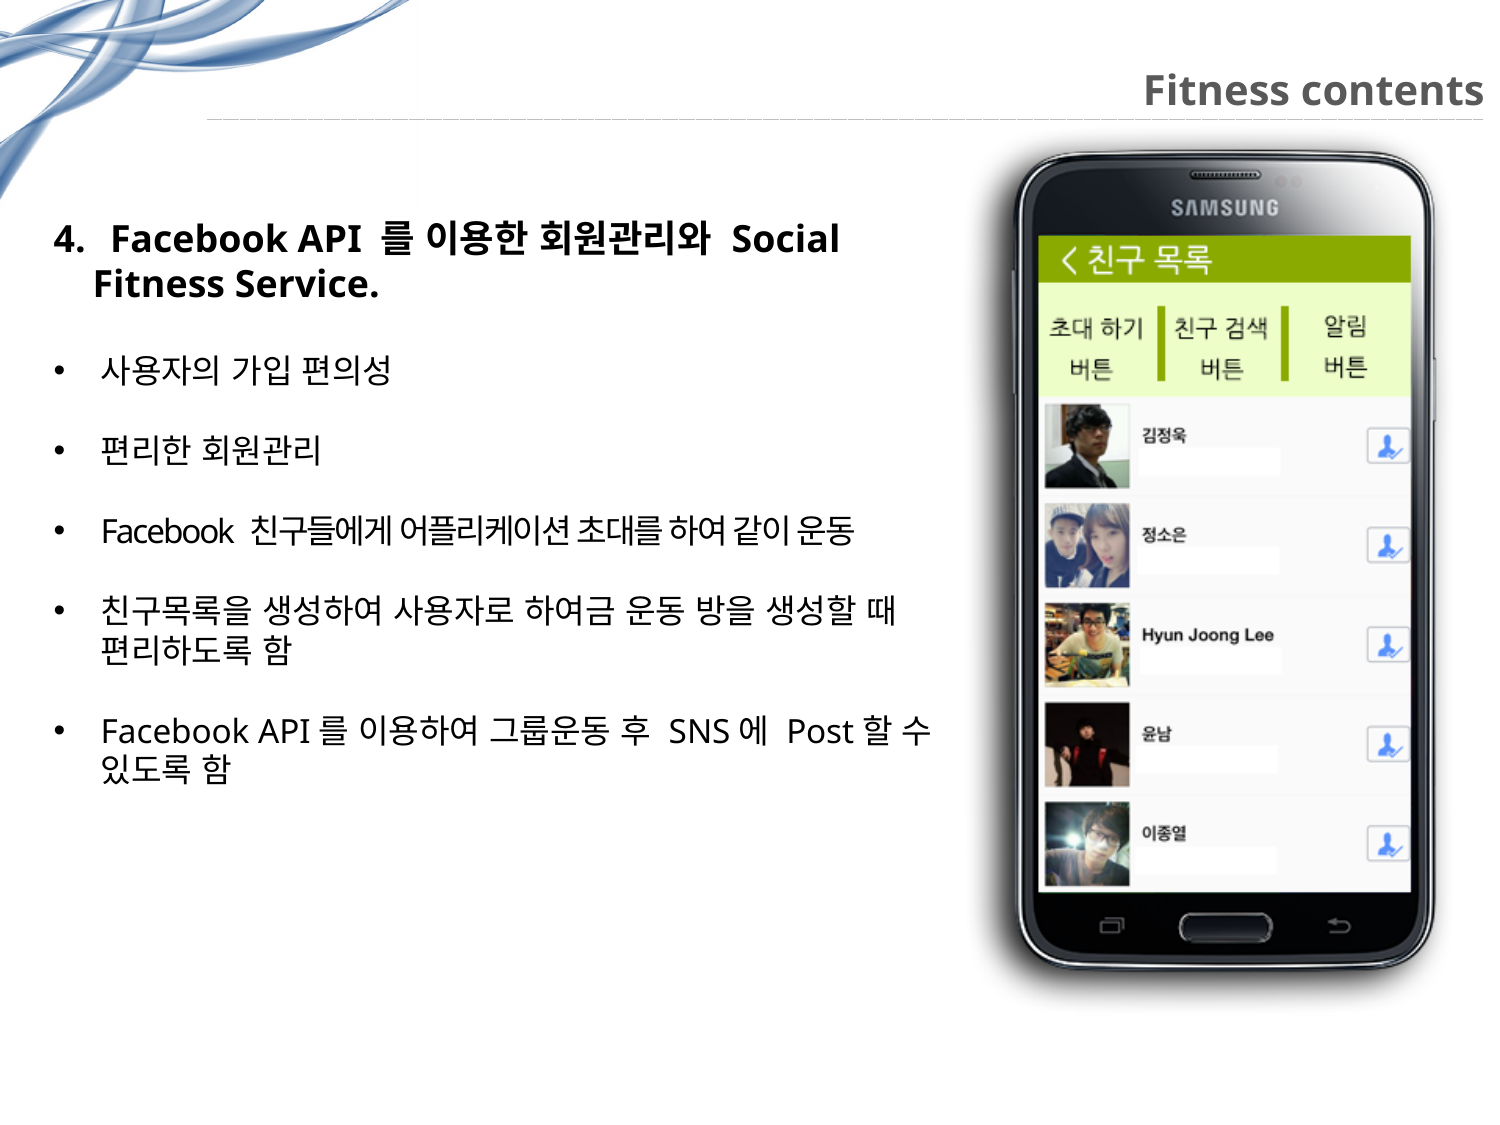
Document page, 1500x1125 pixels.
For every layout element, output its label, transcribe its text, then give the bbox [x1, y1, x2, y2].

picture [962, 125, 1455, 1017]
title Fitness contents [150, 42, 1500, 111]
text_box Facebook API 를 이용한 회원관리와 Social Fitness Service. 사용자의 가입 편의성 편리한 회원관리 Facebook 친구들에게 어플리케이션 초대를 하여 같이 운동 친구목록을 생성하여 사용자로 하여금 운동 방을 생성할 때 편리하도록 함 Facebook API를 이용하여 그룹운동 후 SNS에 Post할 수 있도록 함 [38, 208, 957, 842]
